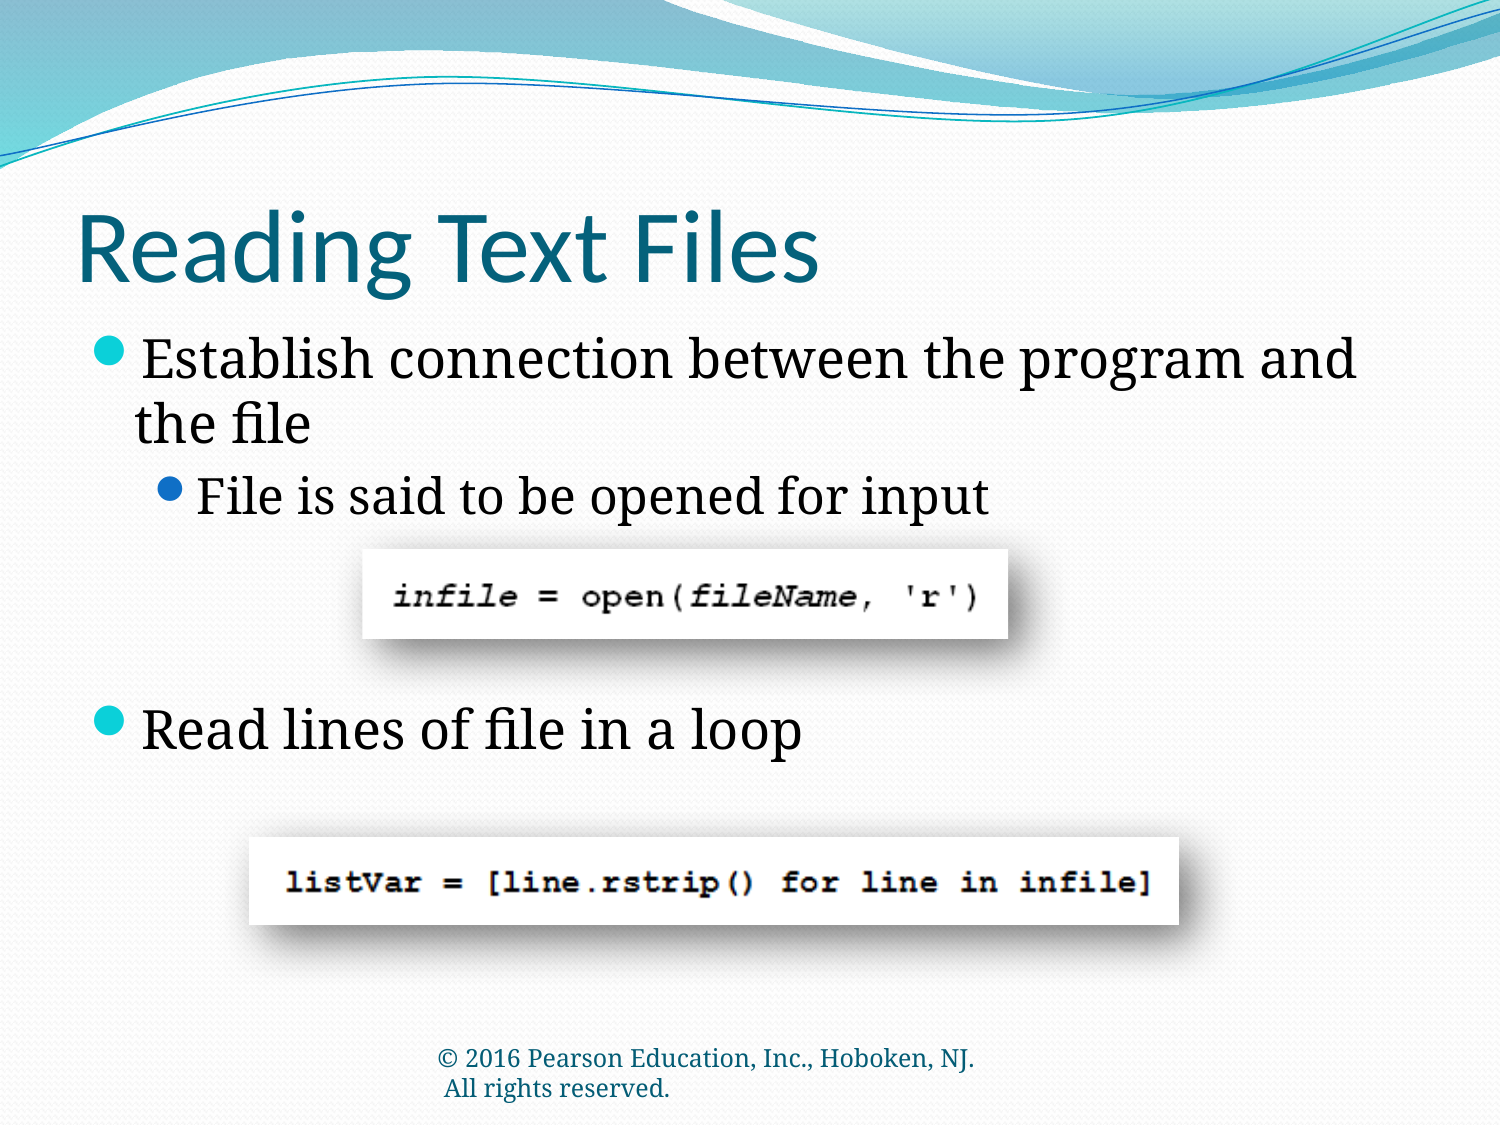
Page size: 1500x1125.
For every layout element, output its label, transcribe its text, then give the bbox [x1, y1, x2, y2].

picture [249, 837, 1179, 926]
picture [362, 549, 1009, 639]
footer © 2016 Pearson Education, Inc., Hoboken, NJ. All rights reserved. [437, 1042, 988, 1103]
list Establish connection between the program and the file File is said to be opened for input Read lines of file in a loop [75, 317, 1425, 1038]
title Reading Text Files [75, 115, 1425, 303]
